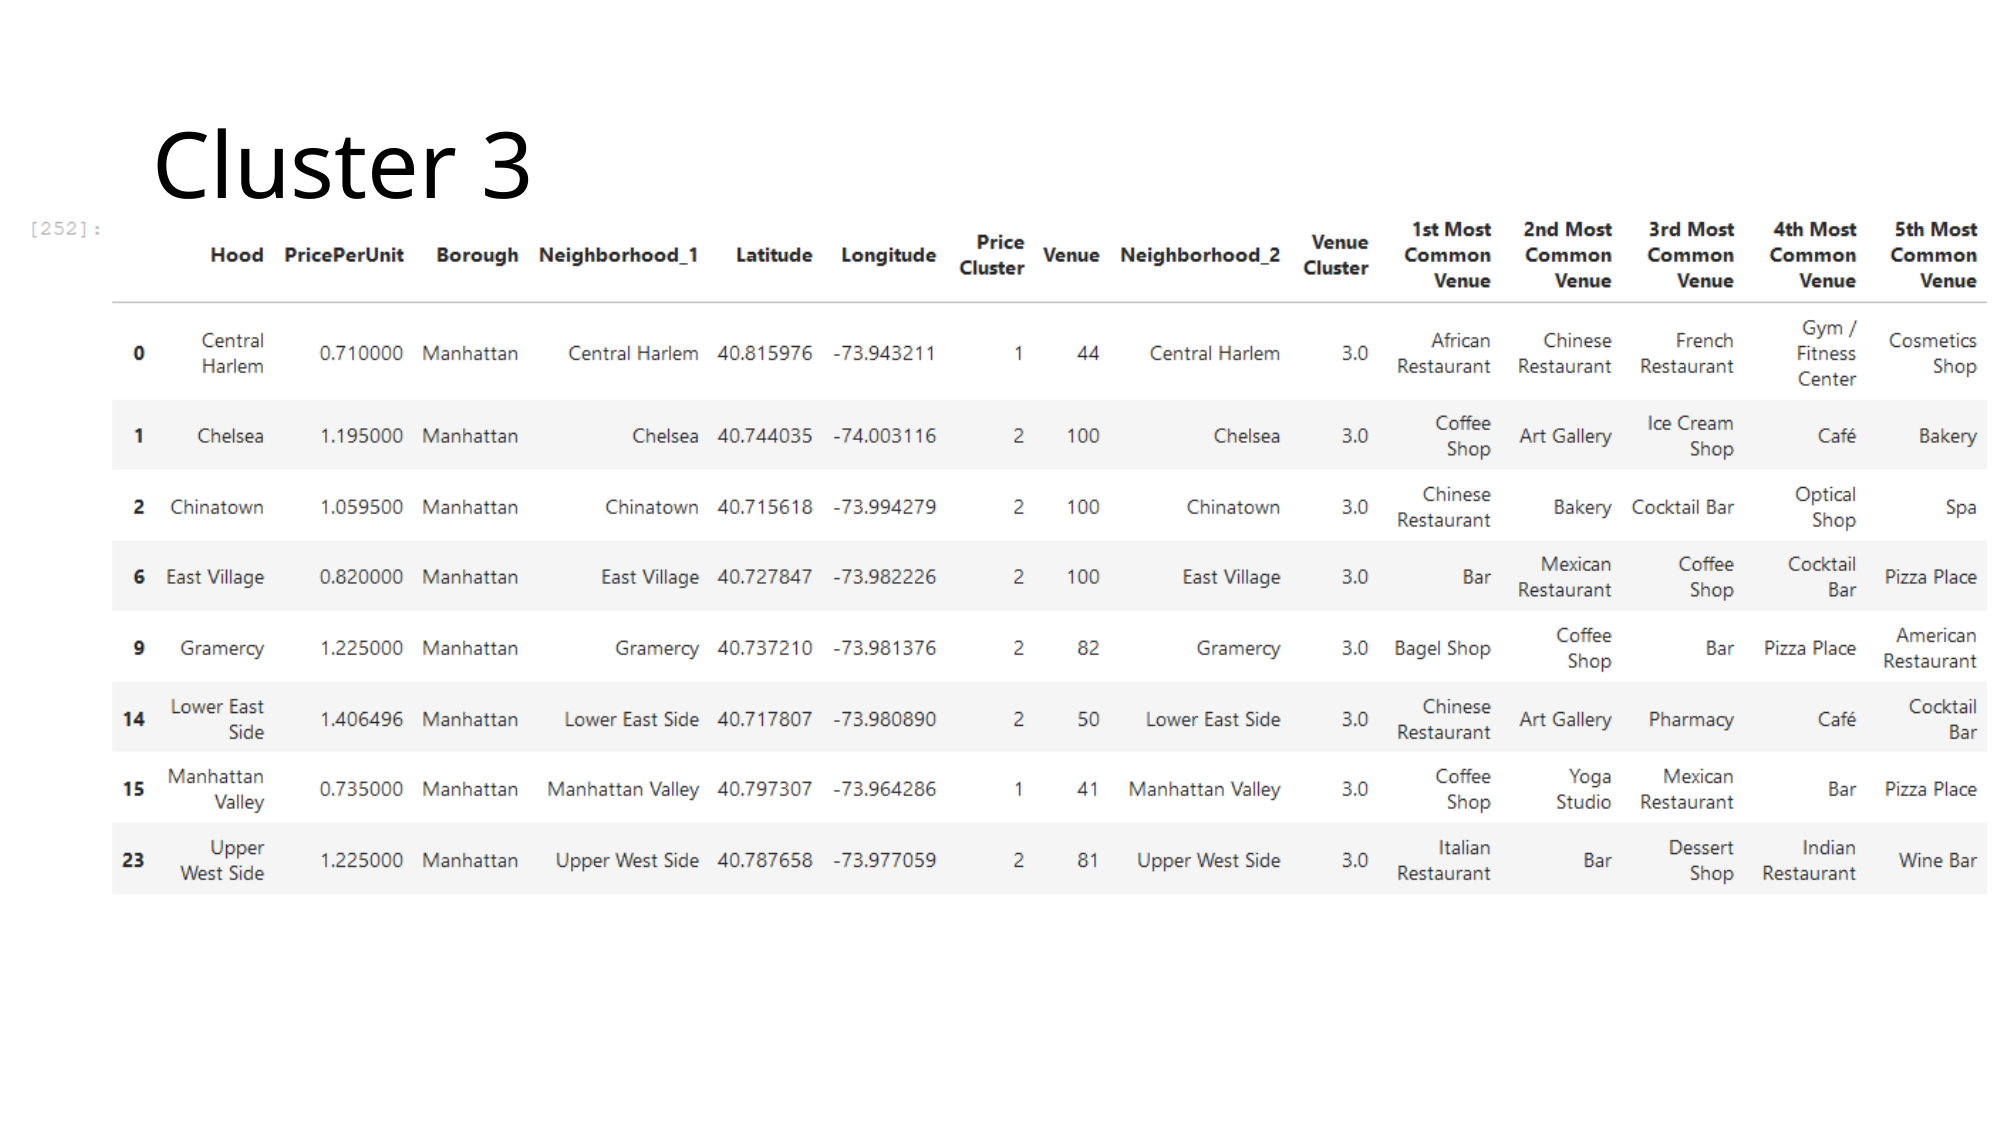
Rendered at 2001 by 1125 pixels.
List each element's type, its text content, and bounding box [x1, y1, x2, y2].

title Cluster 3 [137, 59, 1863, 205]
picture [0, 205, 2000, 920]
